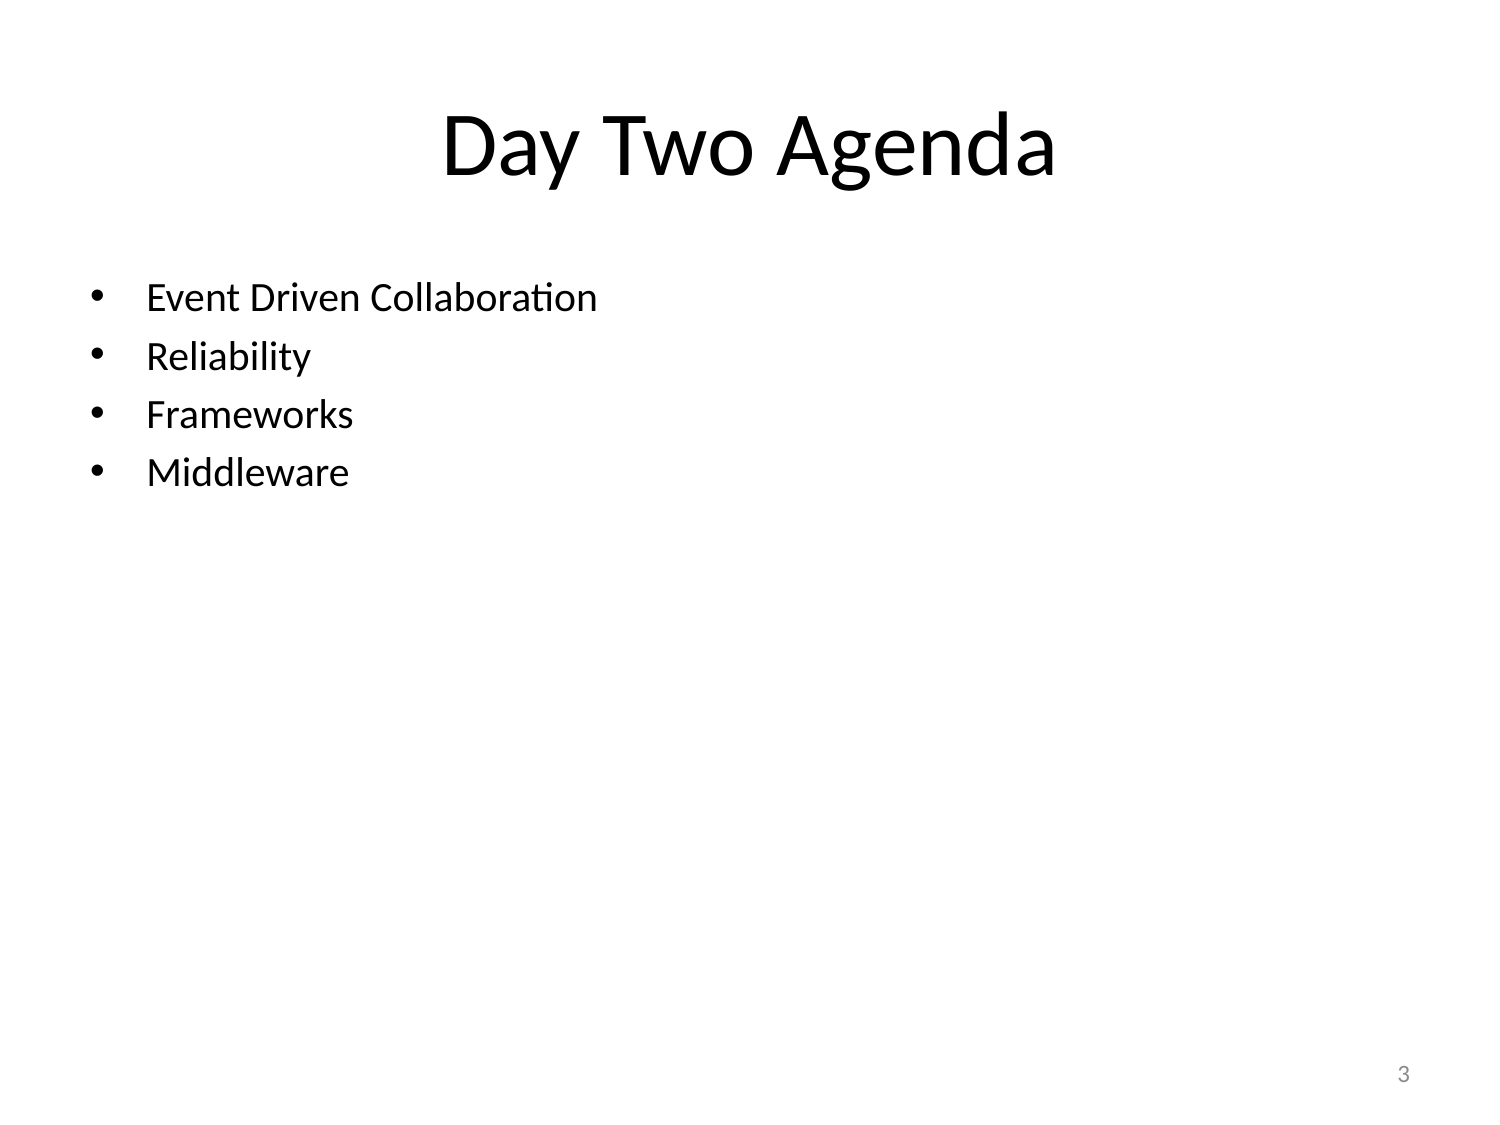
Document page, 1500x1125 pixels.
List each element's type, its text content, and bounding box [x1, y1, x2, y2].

title Day Two Agenda [75, 45, 1425, 233]
list Event Driven Collaboration Reliability Frameworks Middleware [75, 262, 1425, 1005]
slide_number 3 [1074, 1042, 1425, 1103]
